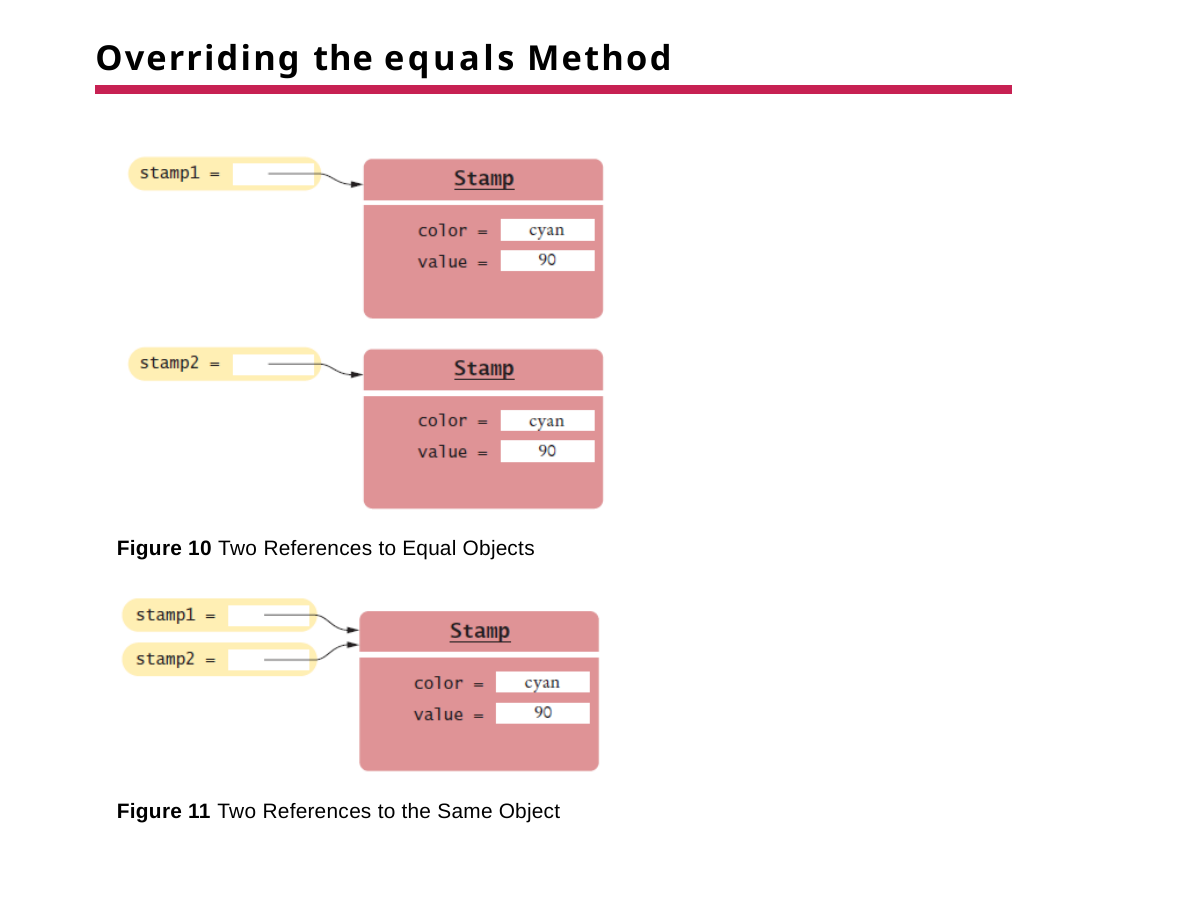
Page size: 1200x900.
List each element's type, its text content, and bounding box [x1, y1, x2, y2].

text_box Figure 10 Two References to Equal Objects [114, 534, 543, 560]
text_box [117, 146, 618, 519]
title Overriding the equals Method [93, 36, 1107, 187]
text_box Figure 11 Two References to the Same Object [114, 797, 569, 823]
text_box [117, 588, 605, 783]
